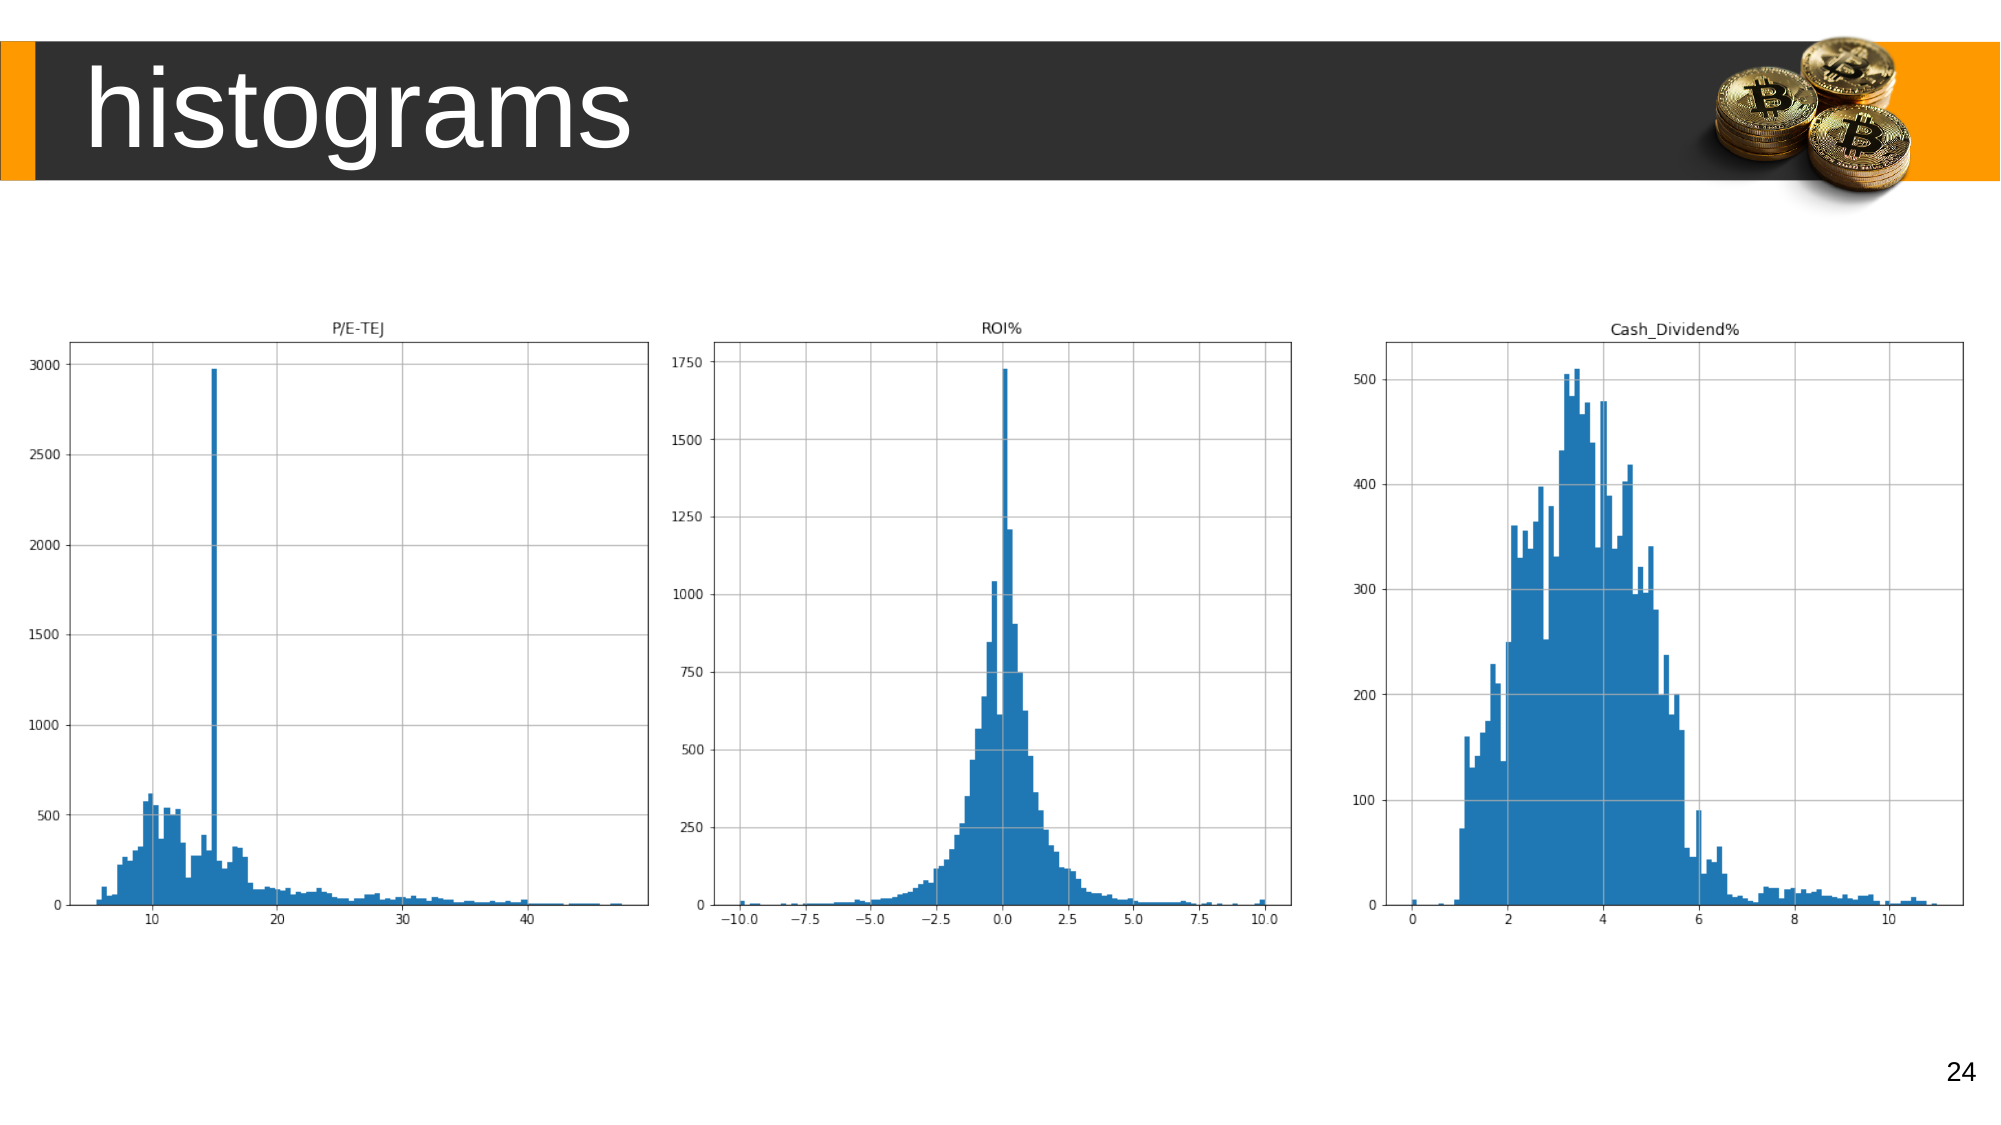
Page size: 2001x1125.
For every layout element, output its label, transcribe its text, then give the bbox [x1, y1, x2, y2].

list histograms [69, 51, 1524, 171]
picture [1673, 32, 1913, 222]
picture [1343, 312, 1972, 936]
slide_number 24 [1871, 1038, 1992, 1125]
picture [662, 312, 1300, 936]
picture [19, 312, 657, 936]
